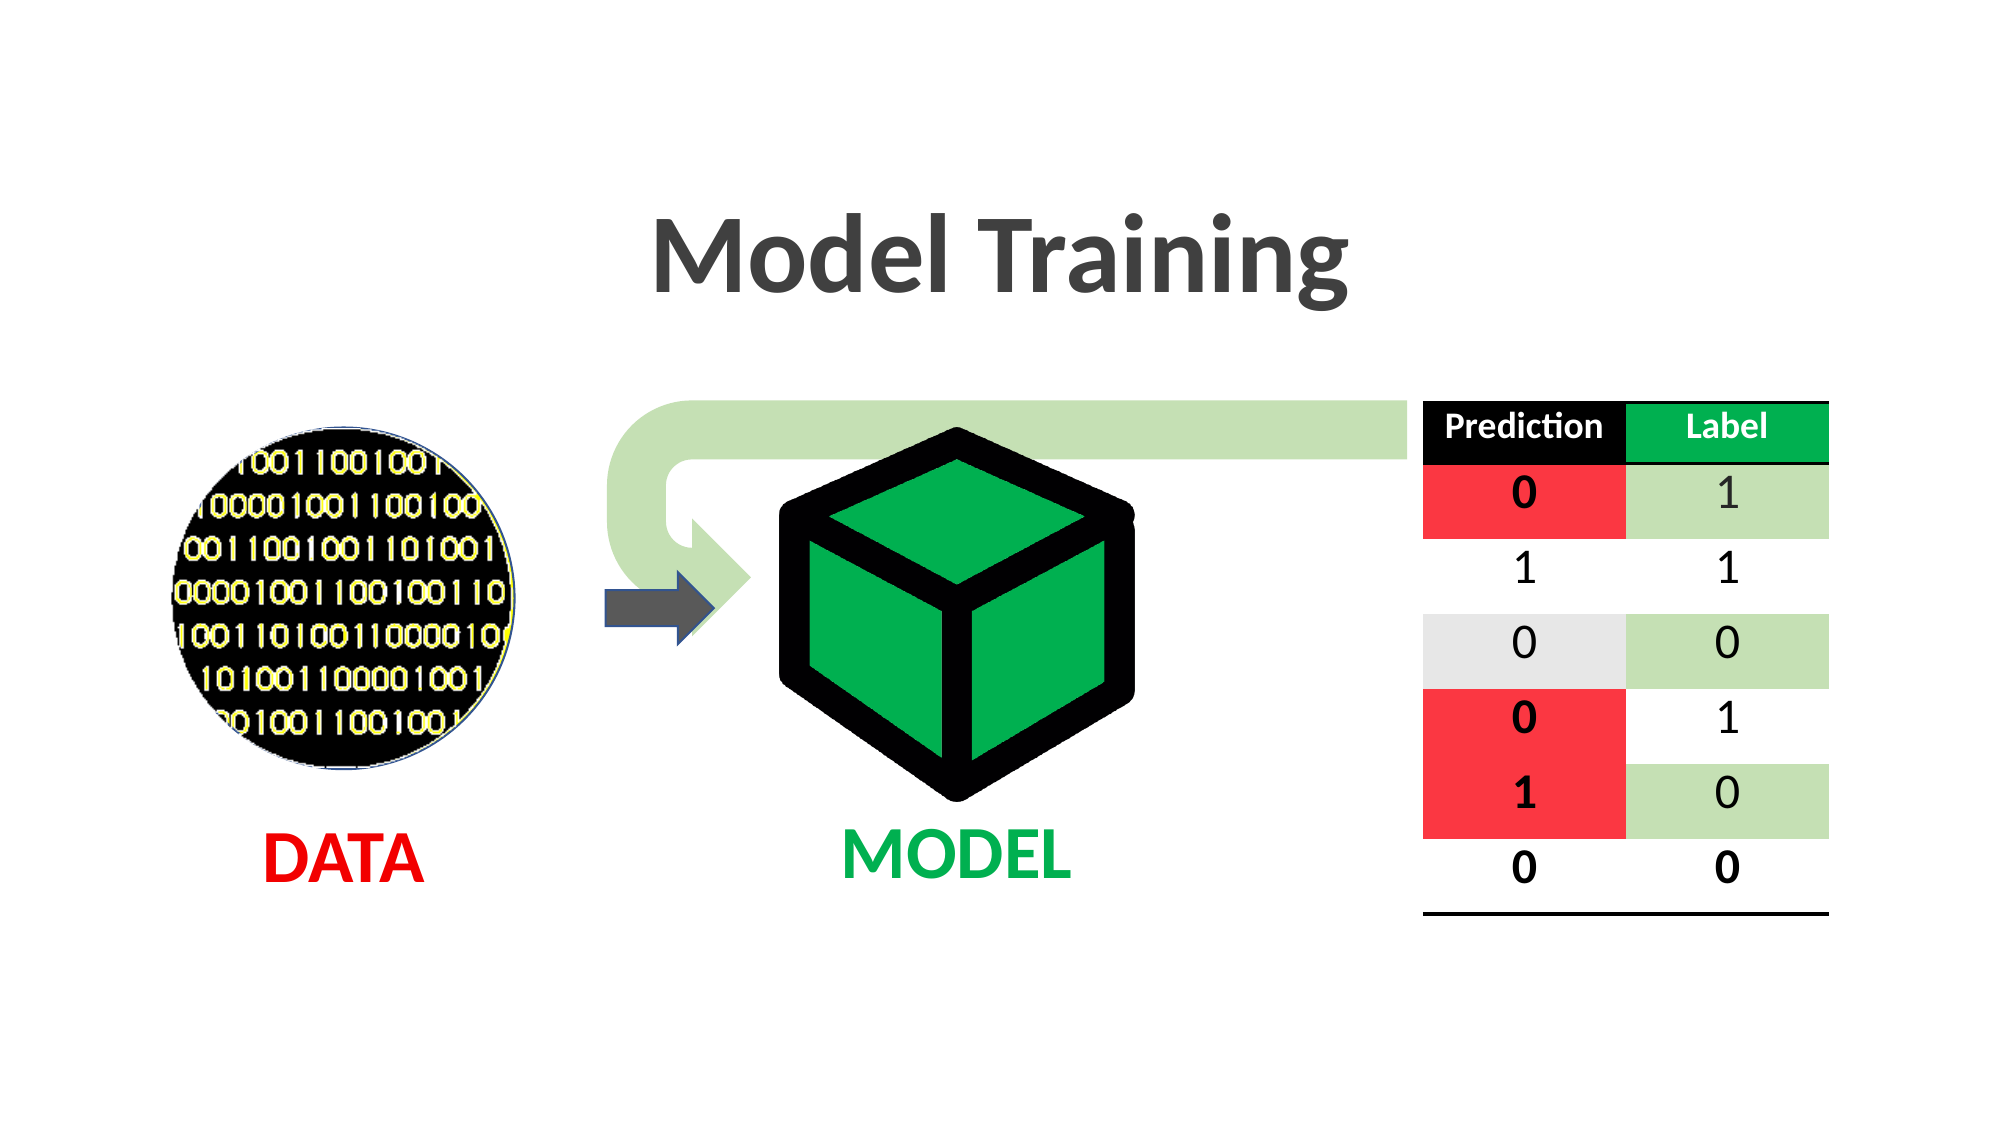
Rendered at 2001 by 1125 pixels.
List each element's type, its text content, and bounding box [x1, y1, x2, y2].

table_cell 0 [1626, 839, 1829, 912]
text_box MODEL [825, 802, 1088, 901]
table_cell 0 [1626, 764, 1829, 839]
table_cell 0 [1423, 614, 1626, 689]
table_cell 0 [1423, 465, 1626, 539]
table_cell 1 [1626, 465, 1829, 539]
text_box [605, 399, 1409, 639]
table_cell 1 [1423, 764, 1626, 839]
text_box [769, 427, 1144, 802]
table_header Prediction [1423, 404, 1626, 462]
text_box Model Training [634, 172, 1366, 323]
text_box [604, 569, 716, 647]
table_cell 1 [1626, 539, 1829, 614]
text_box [156, 427, 519, 770]
table_cell 0 [1626, 614, 1829, 689]
table_cell 1 [1626, 689, 1829, 764]
table_cell 0 [1423, 689, 1626, 764]
table_cell 1 [1423, 539, 1626, 614]
table_cell 0 [1423, 839, 1626, 912]
text_box DATA [247, 800, 440, 905]
table_header Label [1626, 404, 1829, 462]
